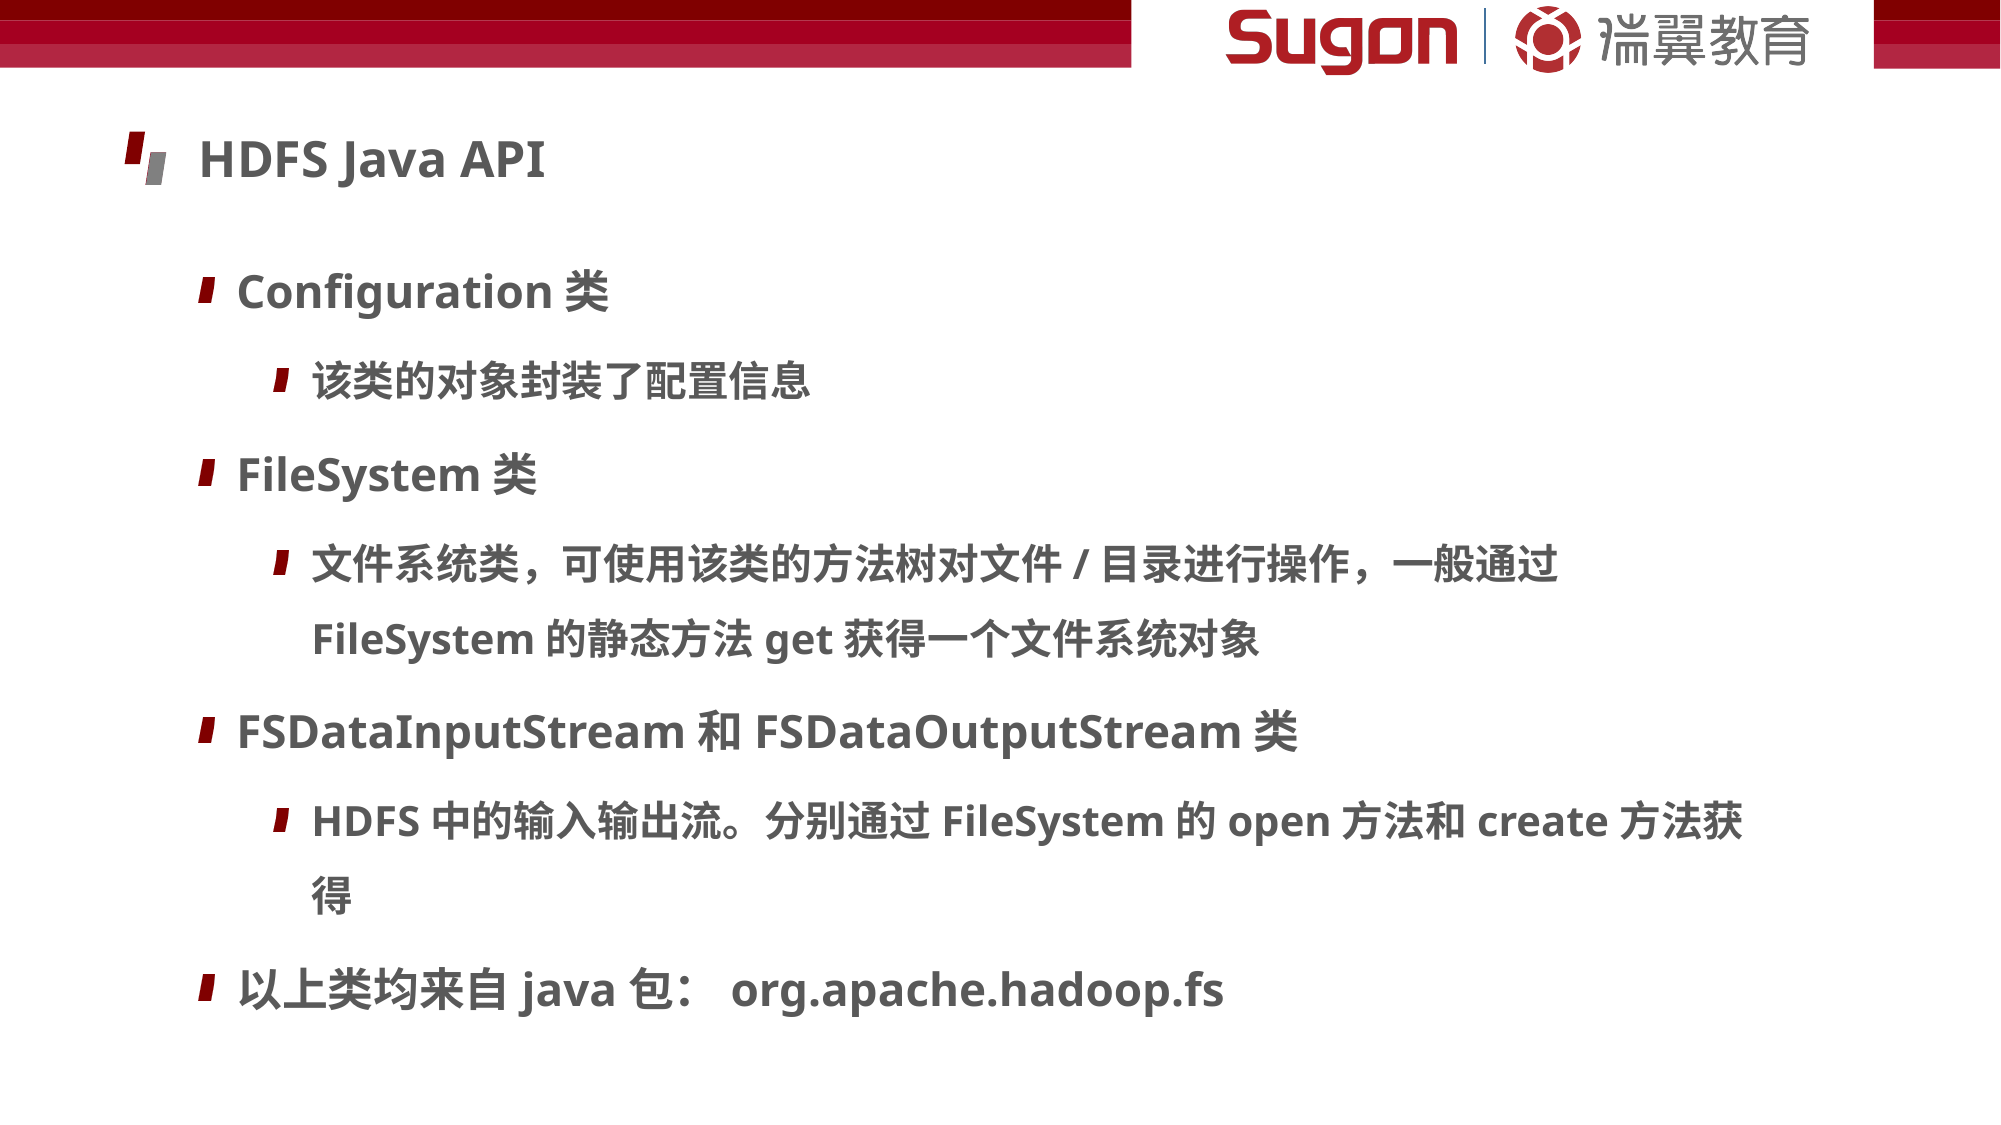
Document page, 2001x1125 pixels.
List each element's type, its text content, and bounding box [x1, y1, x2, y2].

picture [198, 459, 215, 486]
picture [198, 277, 215, 303]
text_box [123, 130, 147, 166]
text_box HDFS Java API [183, 120, 925, 195]
picture [273, 808, 289, 832]
text_box [144, 151, 168, 186]
picture [1515, 6, 1809, 73]
picture [198, 717, 215, 743]
picture [273, 368, 289, 392]
picture [198, 974, 215, 1001]
text_box Configuration类 该类的对象封装了配置信息 FileSystem类 文件系统类，可使用该类的方法树对文件/目录进行操作，一般通过FileSystem的静态方法get获得一个文件系统对象 FSDataInputStream和FSDataOutputStream类 HDFS中的输入输出流。分别通过FileSystem的open方法和create方法获得 以上类均来自java包：org.apache.hadoop.fs [183, 227, 1769, 1023]
picture [1194, 0, 1484, 102]
picture [273, 550, 289, 575]
